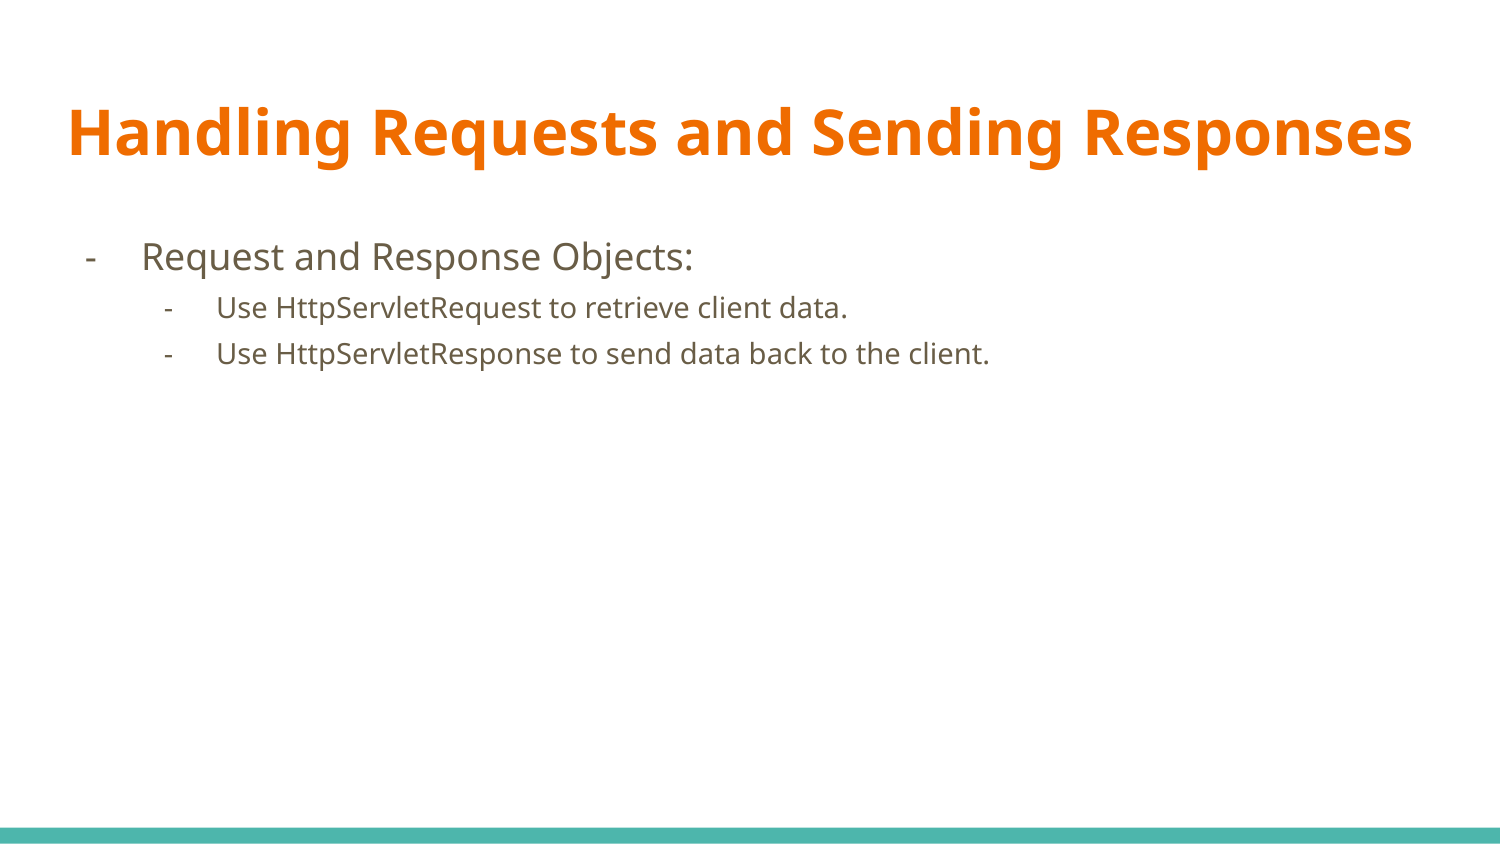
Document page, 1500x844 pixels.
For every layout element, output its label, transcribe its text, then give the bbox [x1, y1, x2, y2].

title Handling Requests and Sending Responses [51, 72, 1449, 189]
list Request and Response Objects: Use HttpServletRequest to retrieve client data. Use HttpServletResponse to send data back to the client. [51, 207, 1449, 750]
